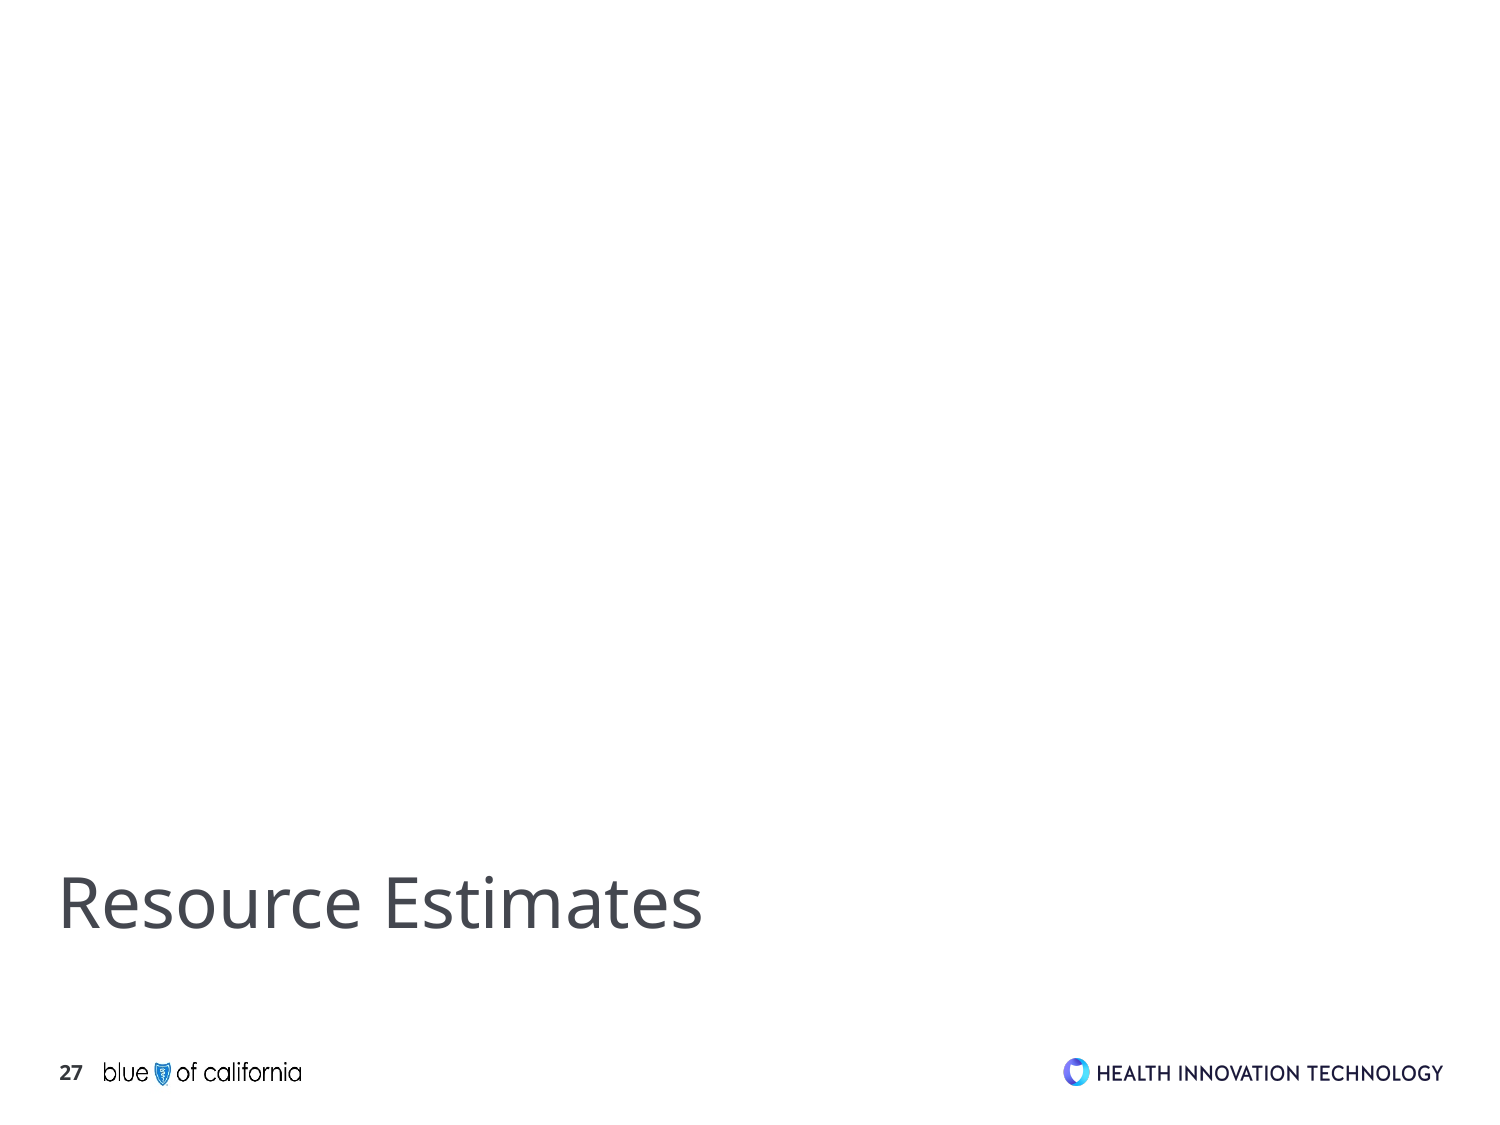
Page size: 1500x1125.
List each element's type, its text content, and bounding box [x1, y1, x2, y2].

title Resource Estimates [53, 863, 976, 996]
picture [1044, 1051, 1467, 1094]
picture [83, 1038, 321, 1109]
slide_number 27 [32, 1056, 90, 1087]
